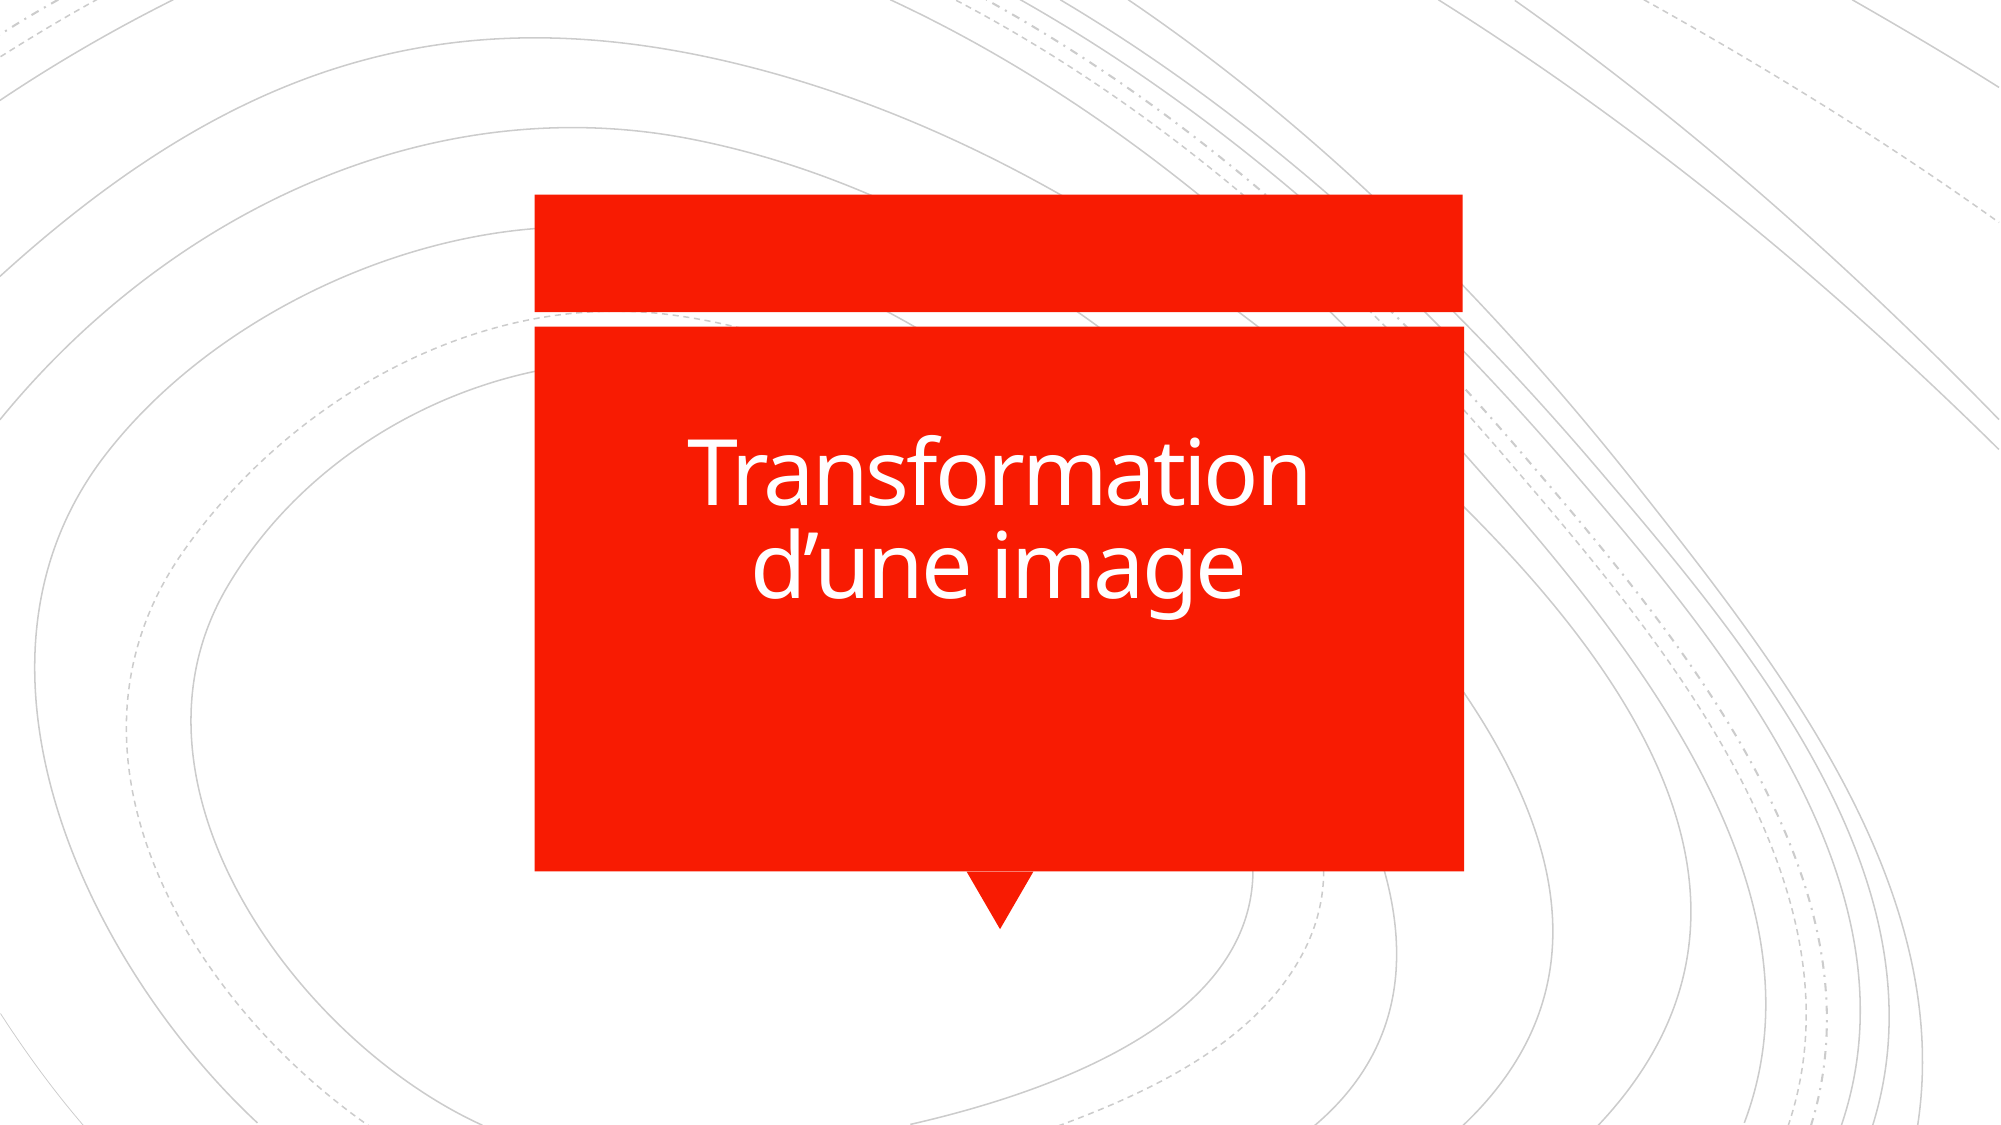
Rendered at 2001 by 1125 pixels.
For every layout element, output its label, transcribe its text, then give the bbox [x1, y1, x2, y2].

title Transformation d’une image [548, 340, 1450, 618]
